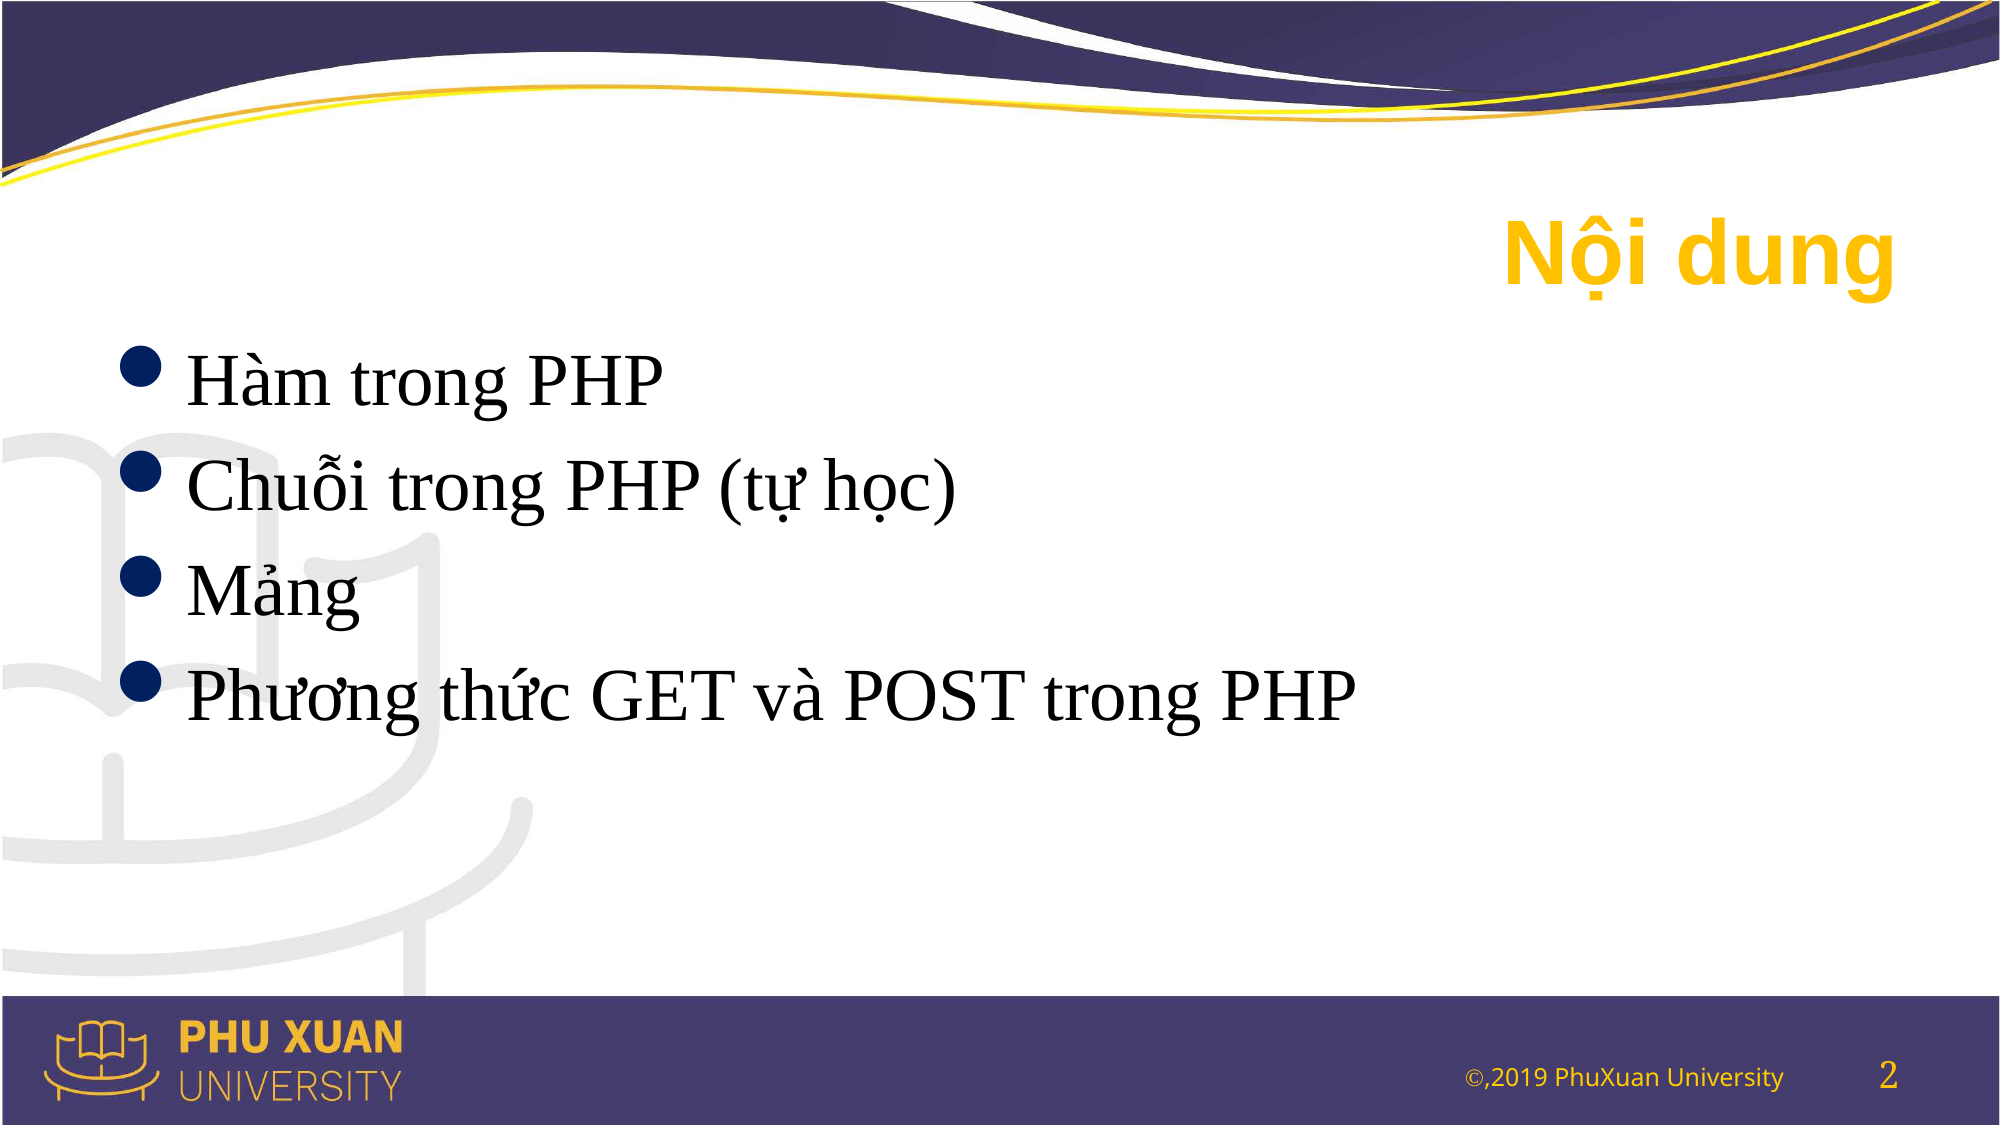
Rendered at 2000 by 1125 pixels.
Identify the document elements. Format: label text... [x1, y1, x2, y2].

picture [0, 0, 2000, 1125]
slide_number 2 [1732, 1042, 1900, 1103]
title Nội dung [99, 115, 1900, 304]
list Hàm trong PHP Chuỗi trong PHP (tự học) Mảng Phương thức GET và POST trong PHP [99, 322, 1900, 1043]
